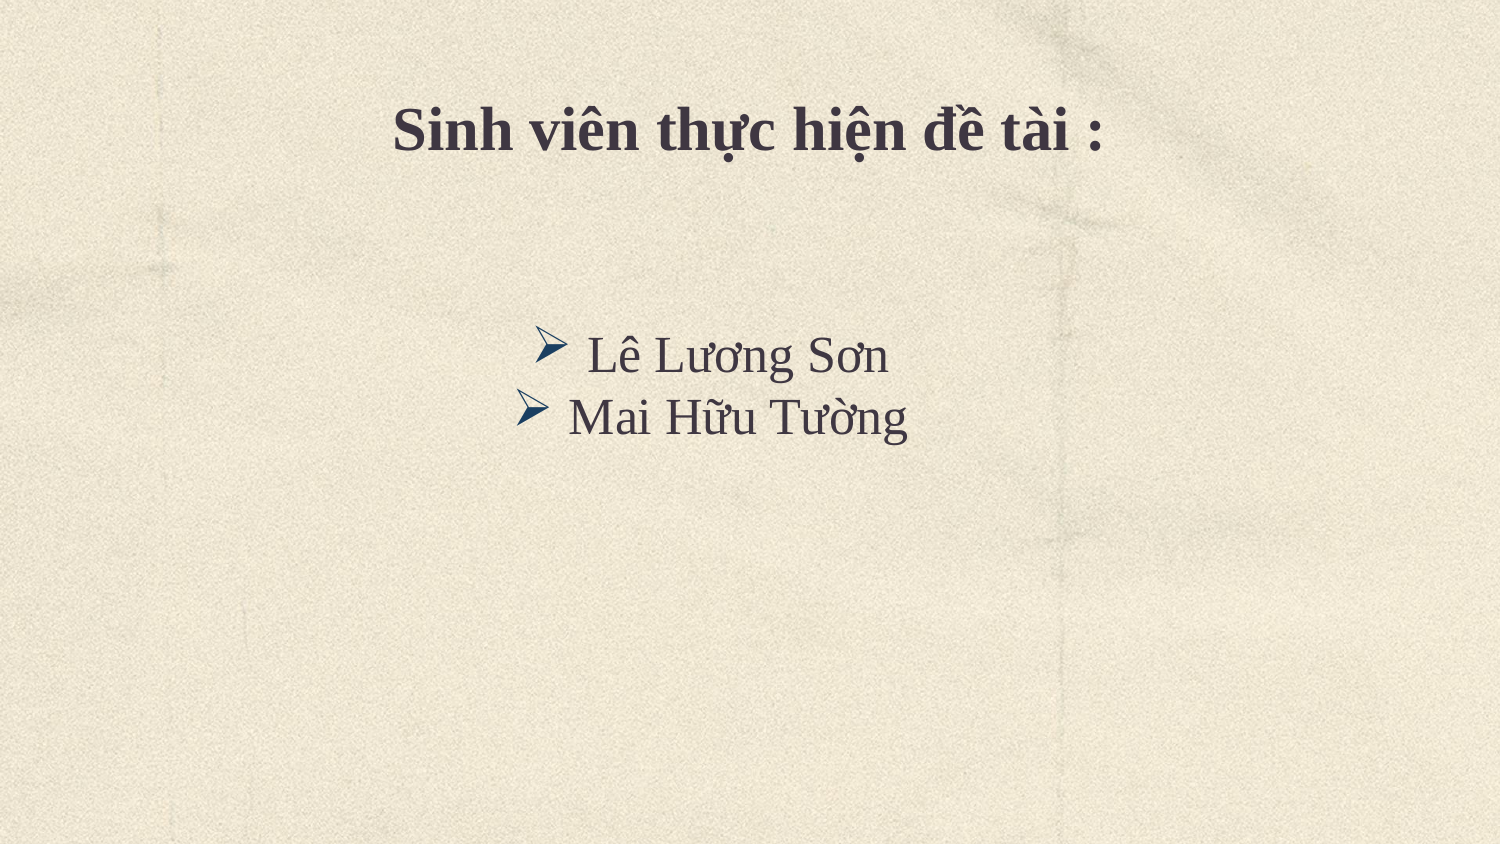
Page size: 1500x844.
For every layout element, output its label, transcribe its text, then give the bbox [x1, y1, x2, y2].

picture [0, 0, 1500, 844]
title Sinh viên thực hiện đề tài : [116, 72, 1383, 167]
list Lê Lương Sơn Mai Hữu Tường [77, 305, 1344, 545]
